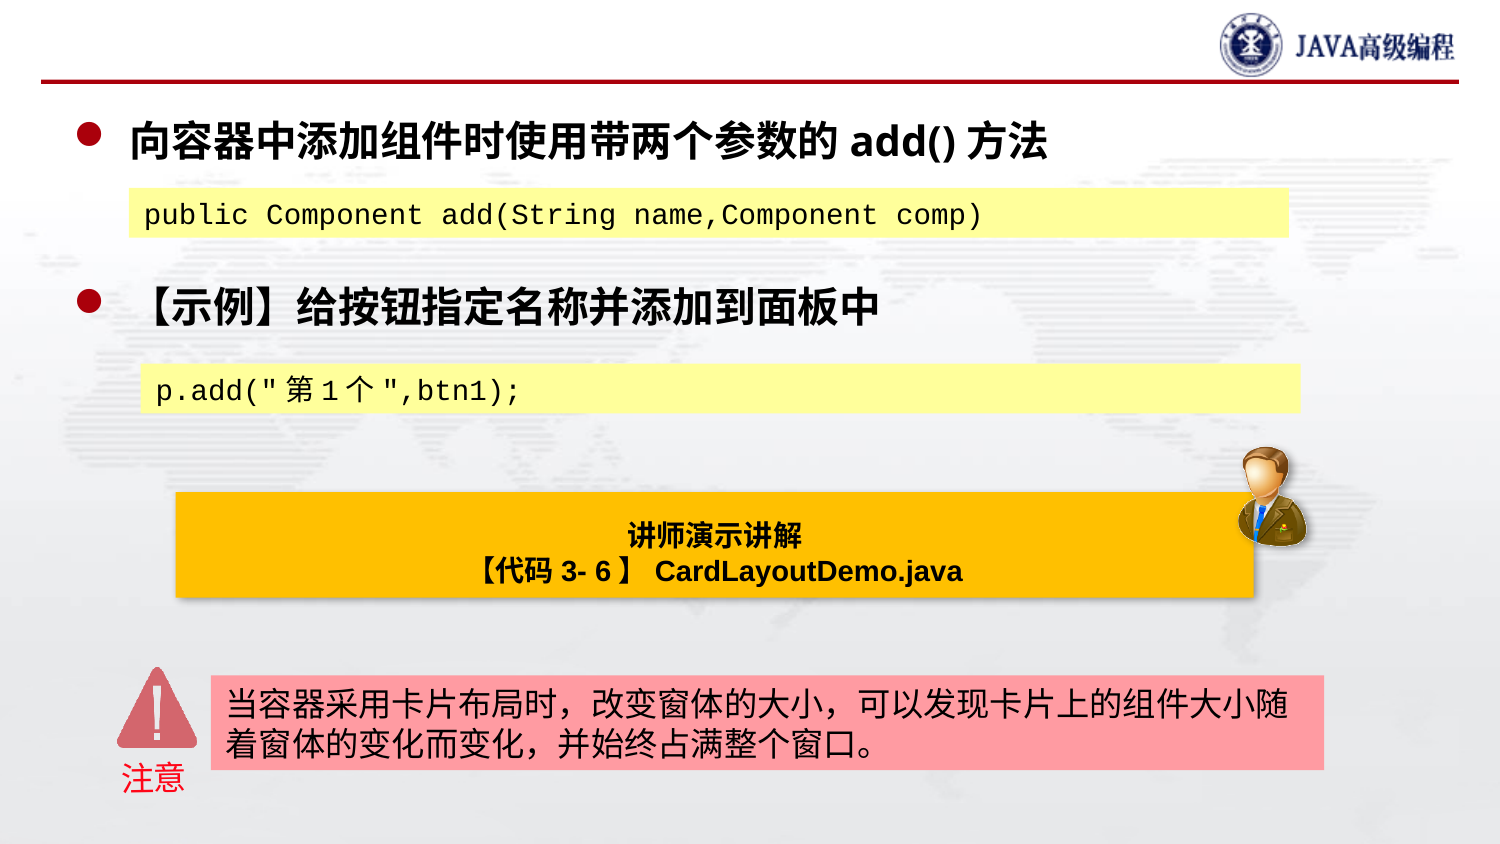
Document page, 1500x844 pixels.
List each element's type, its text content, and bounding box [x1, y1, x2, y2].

text_box p.add("第1个",btn1); [140, 363, 1301, 414]
list 向容器中添加组件时使用带两个参数的add()方法 【示例】给按钮指定名称并添加到面板中 [58, 81, 1406, 505]
text_box 当容器采用卡片布局时，改变窗体的大小，可以发现卡片上的组件大小随着窗体的变化而变化，并始终占满整个窗口。 [210, 675, 1325, 771]
text_box public Component add(String name,Component comp) [128, 187, 1289, 238]
text_box 注意 [105, 749, 211, 806]
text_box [175, 433, 1313, 598]
picture [0, 0, 1500, 844]
